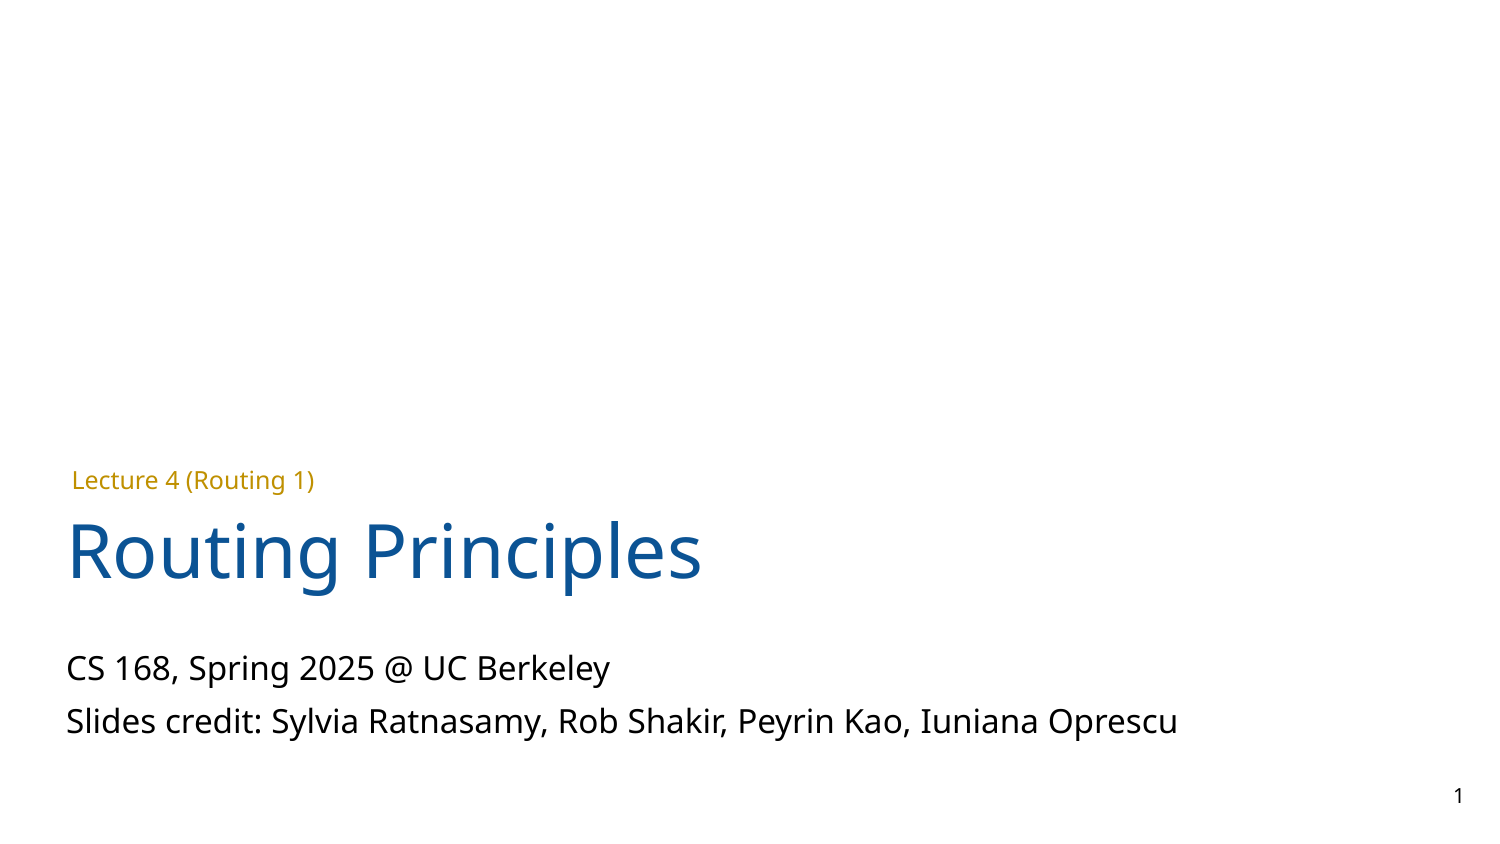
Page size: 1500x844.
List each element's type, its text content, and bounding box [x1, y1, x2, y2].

text_box Lecture 4 (Routing 1) [56, 449, 510, 496]
text_box Routing Principles [51, 272, 1480, 609]
slide_number ‹#› [1389, 764, 1480, 830]
text_box CS 168, Spring 2025 @ UC Berkeley Slides credit: Sylvia Ratnasamy, Rob Shakir, Peyrin Kao, Iuniana Oprescu [51, 632, 1449, 765]
